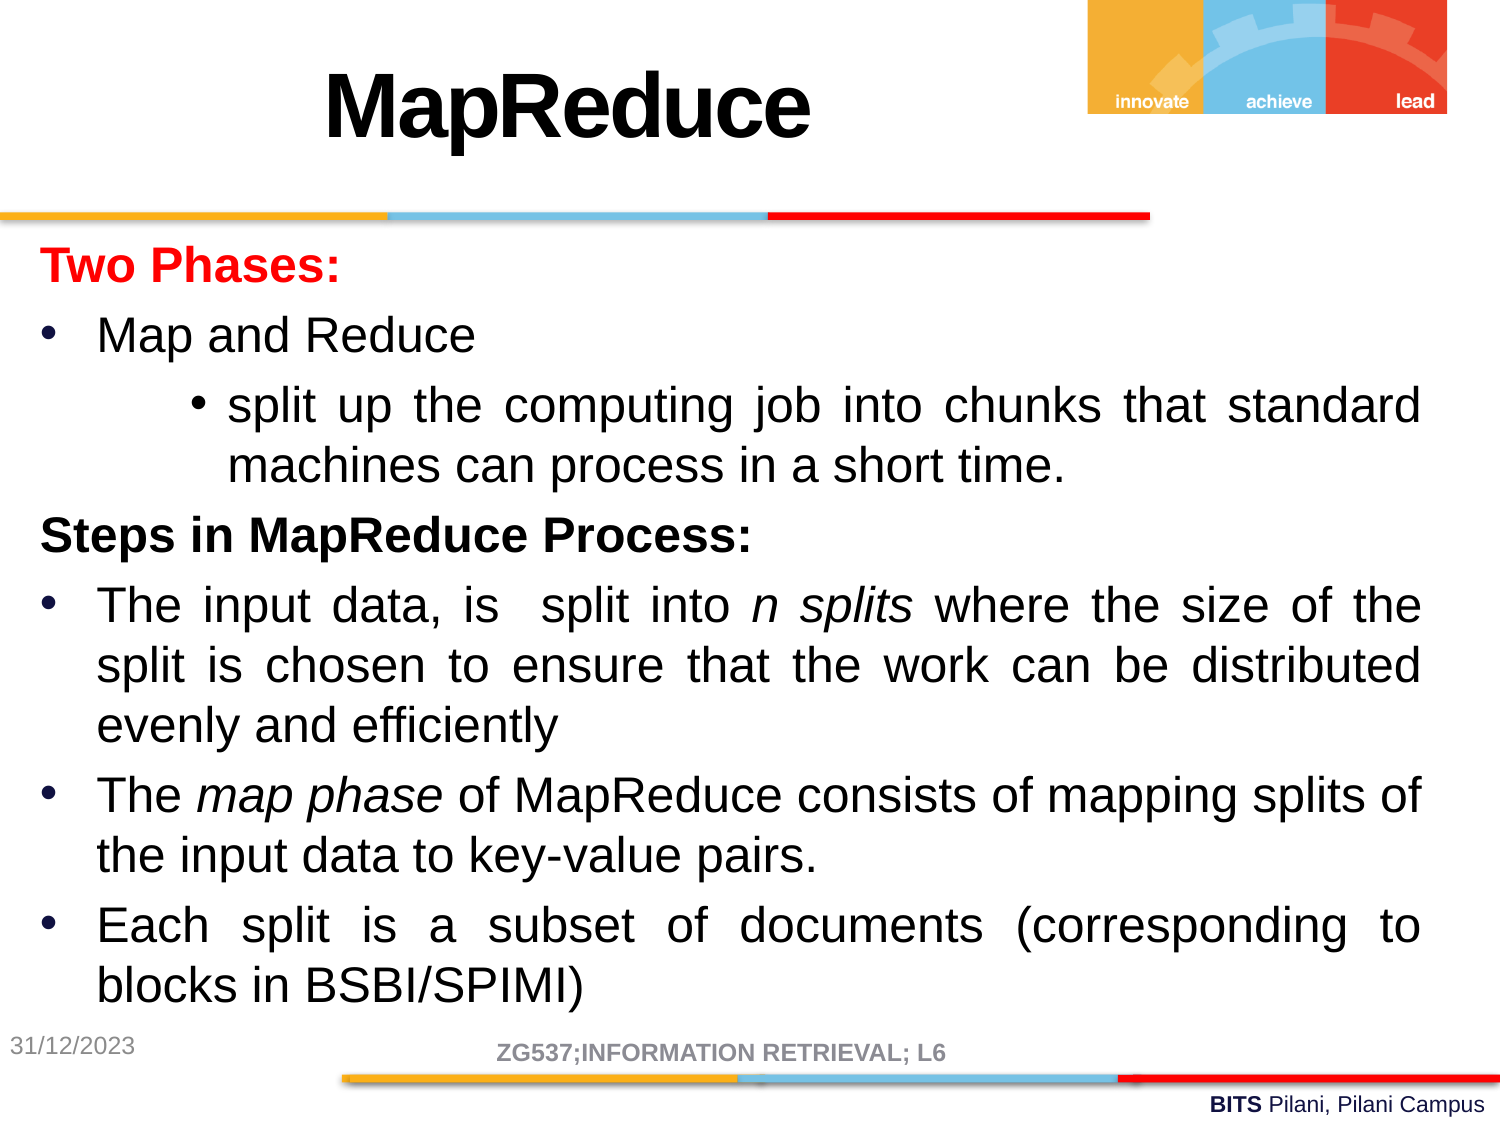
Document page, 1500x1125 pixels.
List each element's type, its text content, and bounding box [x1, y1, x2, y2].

footer ZG537;INFORMATION RETRIEVAL; L6 [425, 1021, 1019, 1082]
picture [1087, 0, 1448, 114]
list Two Phases: Map and Reduce split up the computing job into chunks that standard machines can process in a short time. Steps in MapReduce Process: The input data, is split into n splits where the size of the split is chosen to ensure that the work can be distributed evenly and efficiently The map phase of MapReduce consists of mapping splits of the input data to key-value pairs. Each split is a subset of documents (corresponding to blocks in BSBI/SPIMI) [24, 224, 1438, 1050]
list MapReduce [50, 24, 1088, 213]
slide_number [0, 1014, 346, 1075]
